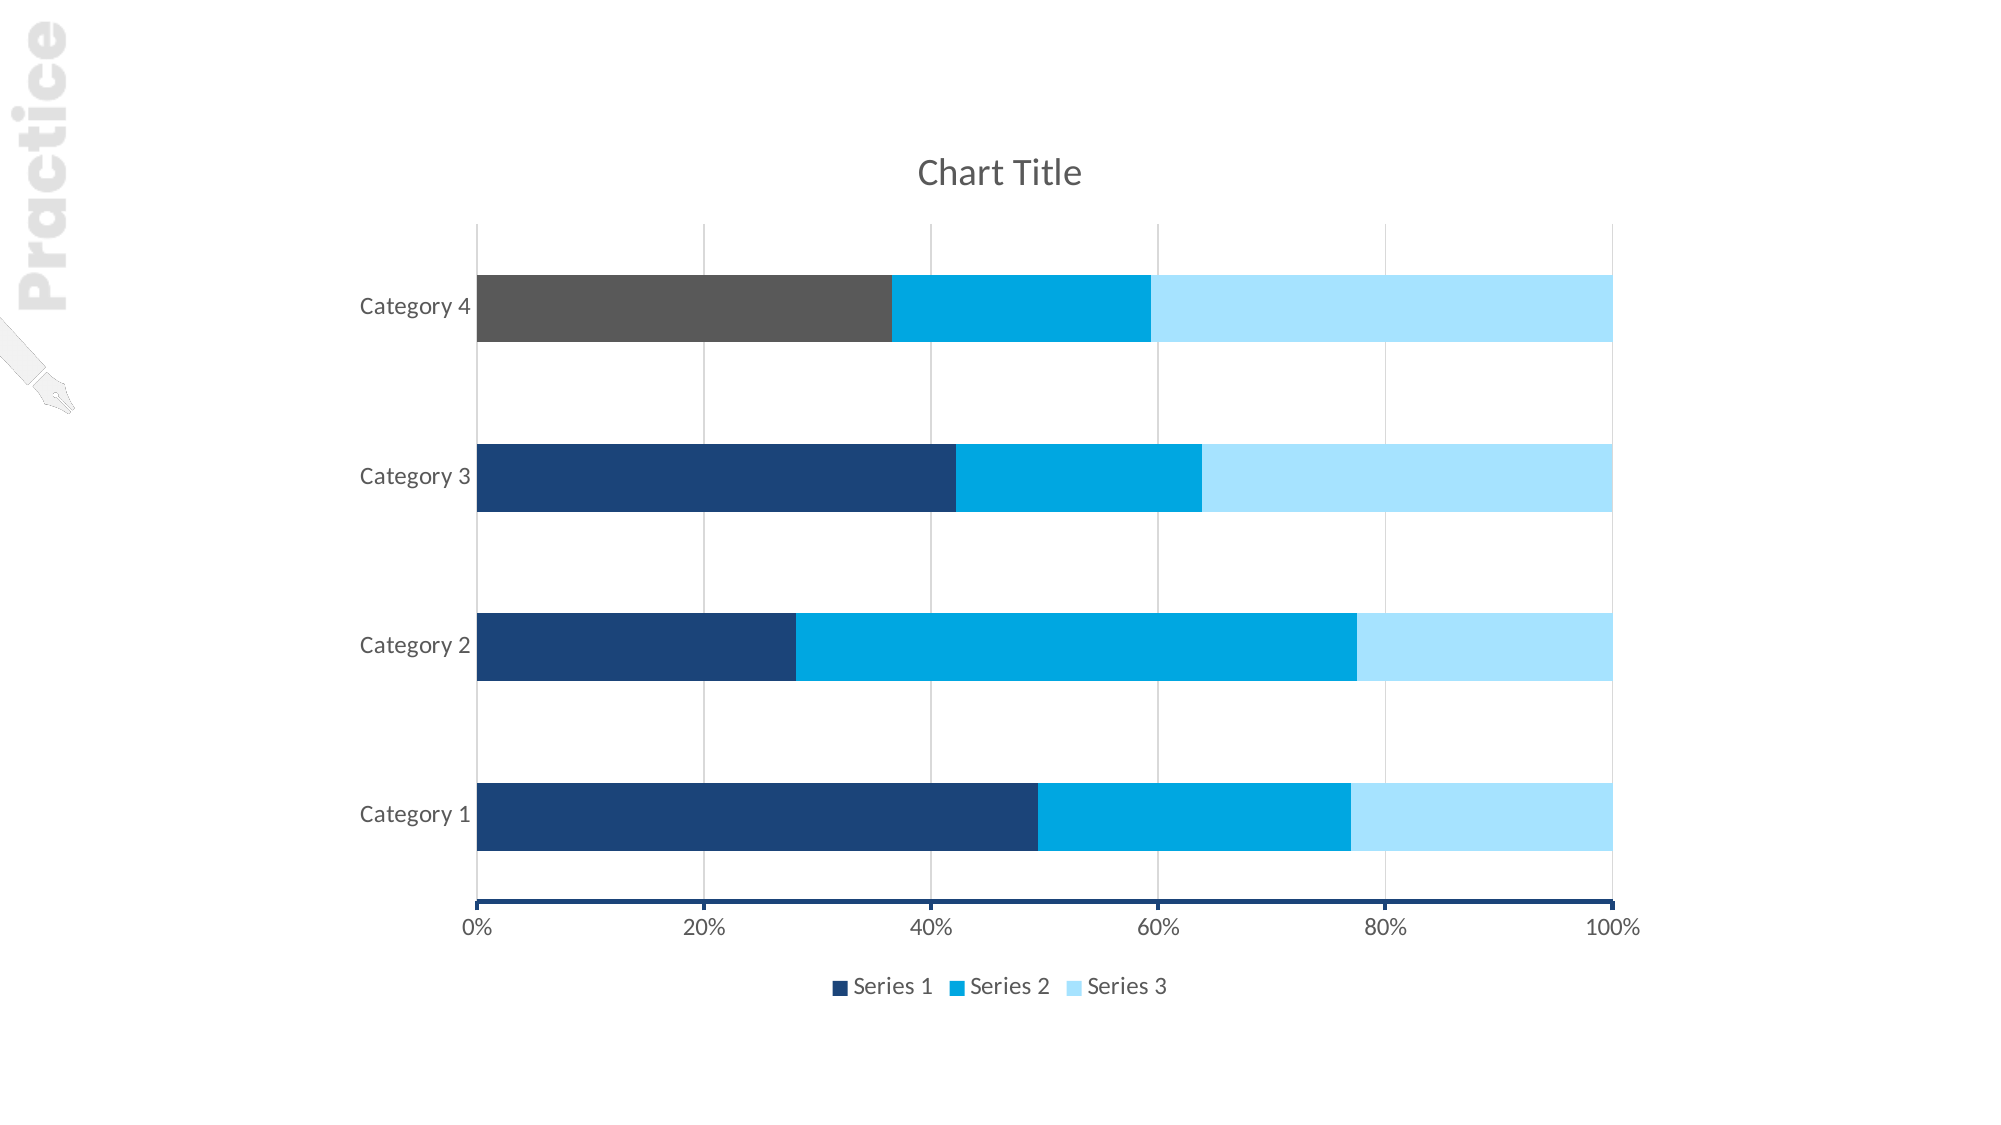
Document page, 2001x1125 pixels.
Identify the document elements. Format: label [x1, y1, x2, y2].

picture [0, 315, 88, 416]
chart [333, 117, 1667, 1007]
